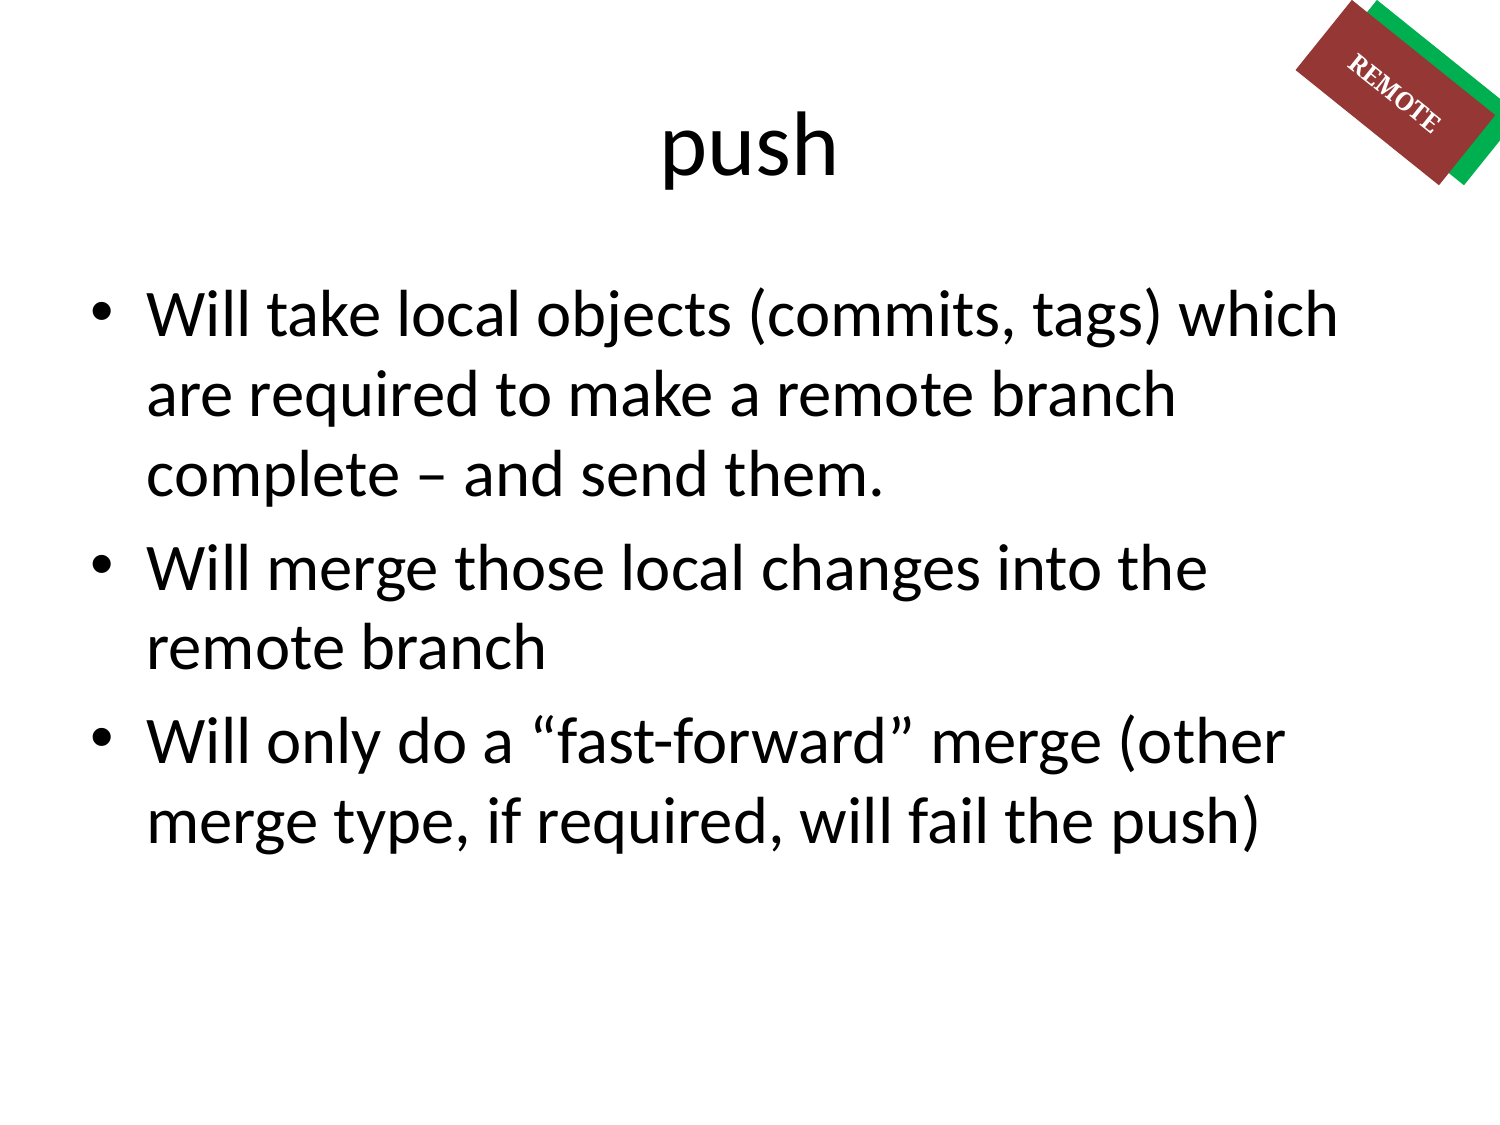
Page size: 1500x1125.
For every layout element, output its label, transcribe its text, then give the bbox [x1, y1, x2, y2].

list Will take local objects (commits, tags) which are required to make a remote branch complete – and send them. Will merge those local changes into the remote branch Will only do a “fast-forward” merge (other merge type, if required, will fail the push) [75, 262, 1425, 1005]
title push [75, 45, 1425, 233]
text_box LOCAL [1367, 0, 1500, 188]
text_box REMOTE [1293, 0, 1498, 188]
